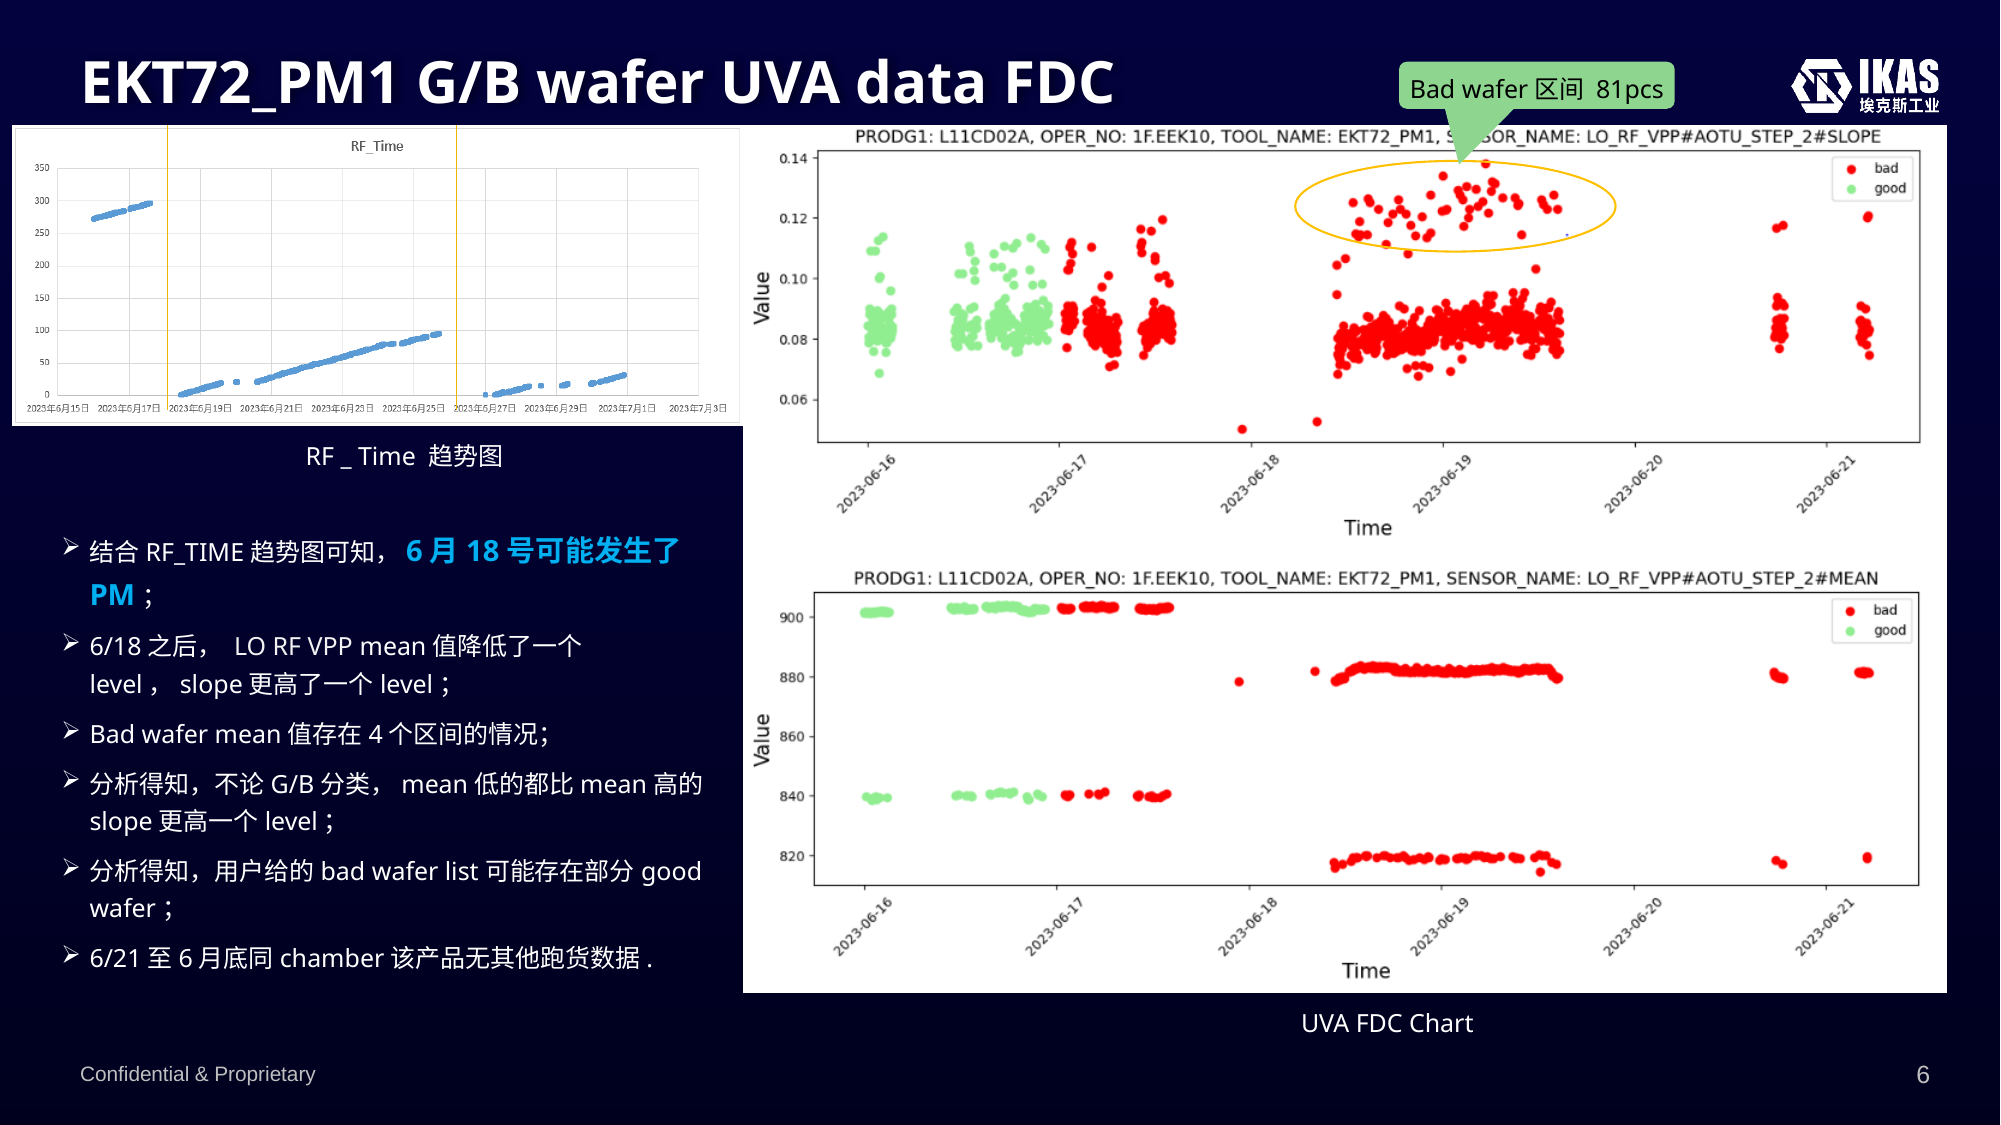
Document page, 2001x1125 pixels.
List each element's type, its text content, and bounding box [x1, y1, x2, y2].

picture [1791, 59, 1939, 113]
title EKT72_PM1 G/B wafer UVA data FDC [65, 45, 1578, 125]
text_box RF _ Time 趋势图 [290, 426, 532, 478]
picture [12, 125, 1947, 993]
text_box Bad wafer区间 81pcs [1397, 60, 1676, 125]
text_box UVA FDC Chart [1286, 993, 1512, 1045]
text_box 结合RF_TIME趋势图可知，6月18号可能发生了PM； 6/18之后， LO RF VPP mean值降低了一个level，slope更高了一个level； Bad wafer mean值存在4个区间的情况； 分析得知，不论G/B分类，mean低的都比mean高的slope更高一个level； 分析得知，用户给的bad wafer list可能存在部分good wafer； 6/21至6月底同chamber该产品无其他跑货数据. [46, 516, 743, 980]
